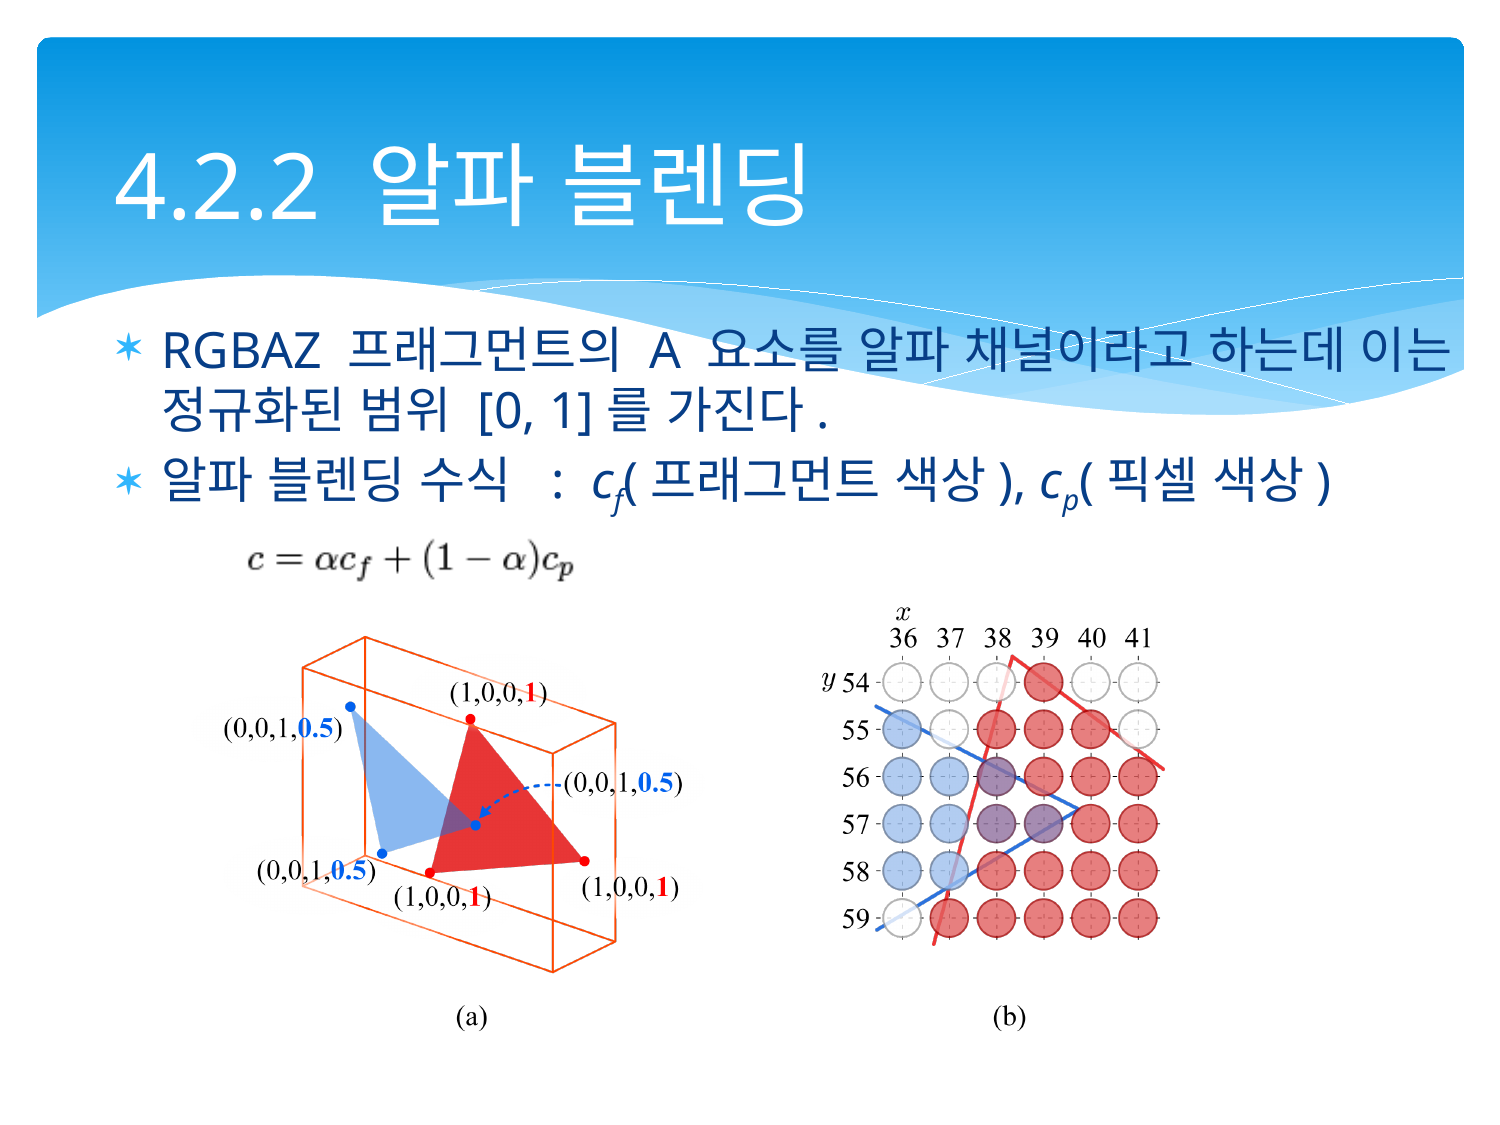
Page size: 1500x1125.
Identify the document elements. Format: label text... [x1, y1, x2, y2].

picture [123, 530, 1323, 1084]
text_box RGBAZ 프래그먼트의 A 요소를 알파 채널이라고 하는데 이는 정규화된 범위 [0, 1]를 가진다. 알파 블렌딩 수식 : cf(프래그먼트 색상), cp(픽셀 색상) [101, 310, 1475, 1030]
text_box 4.2.2 알파 블렌딩 [99, 80, 1450, 286]
list [76, 286, 1450, 1005]
